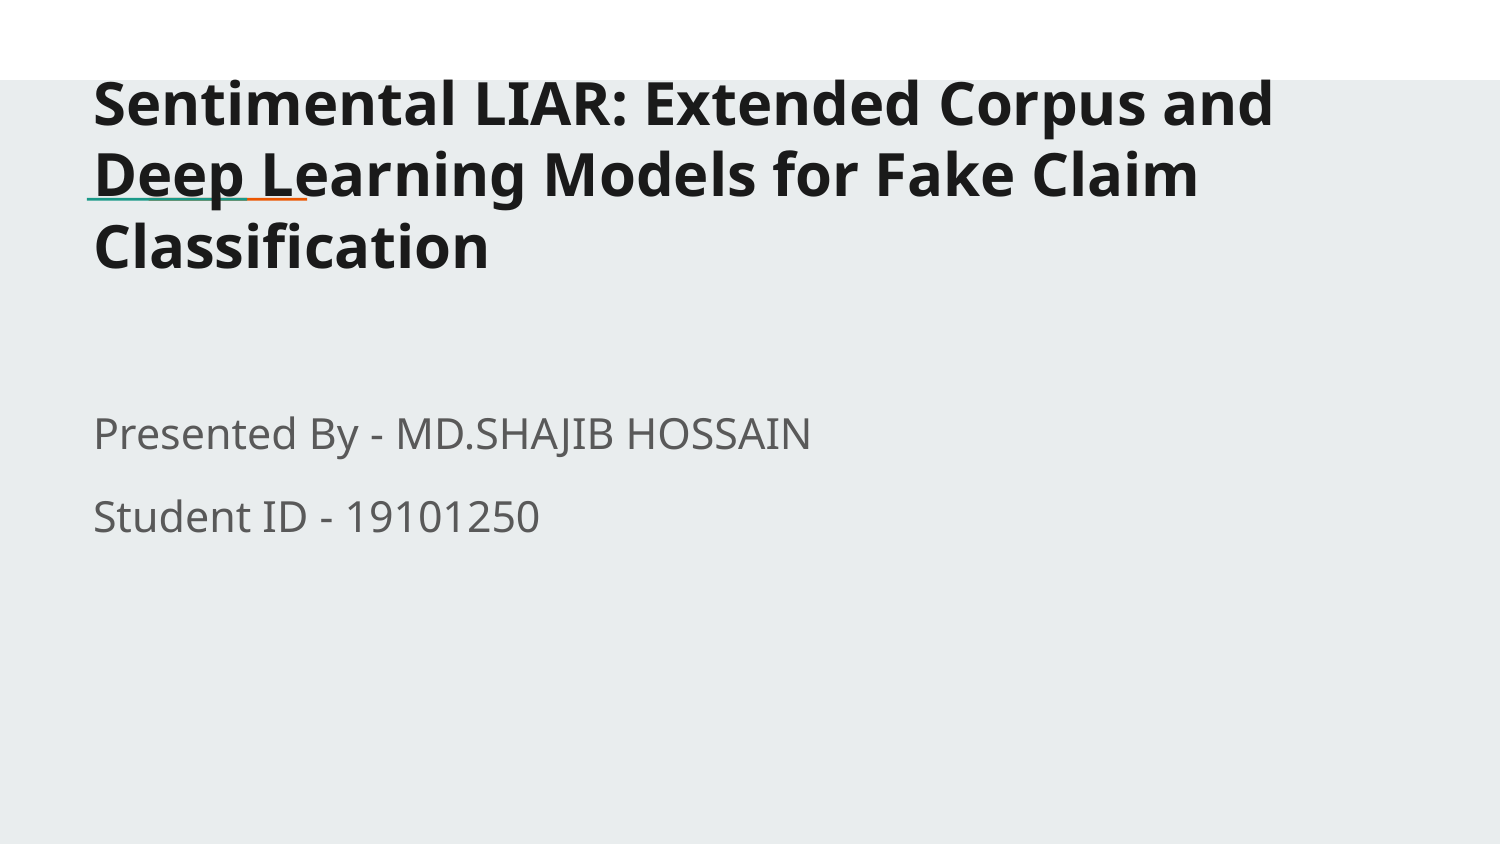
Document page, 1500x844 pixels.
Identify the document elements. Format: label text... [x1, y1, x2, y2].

title Sentimental LIAR: Extended Corpus and Deep Learning Models for Fake Claim Classification [78, 50, 1340, 324]
subtitle Presented By - MD.SHAJIB HOSSAIN Student ID - 19101250 [78, 401, 1006, 631]
